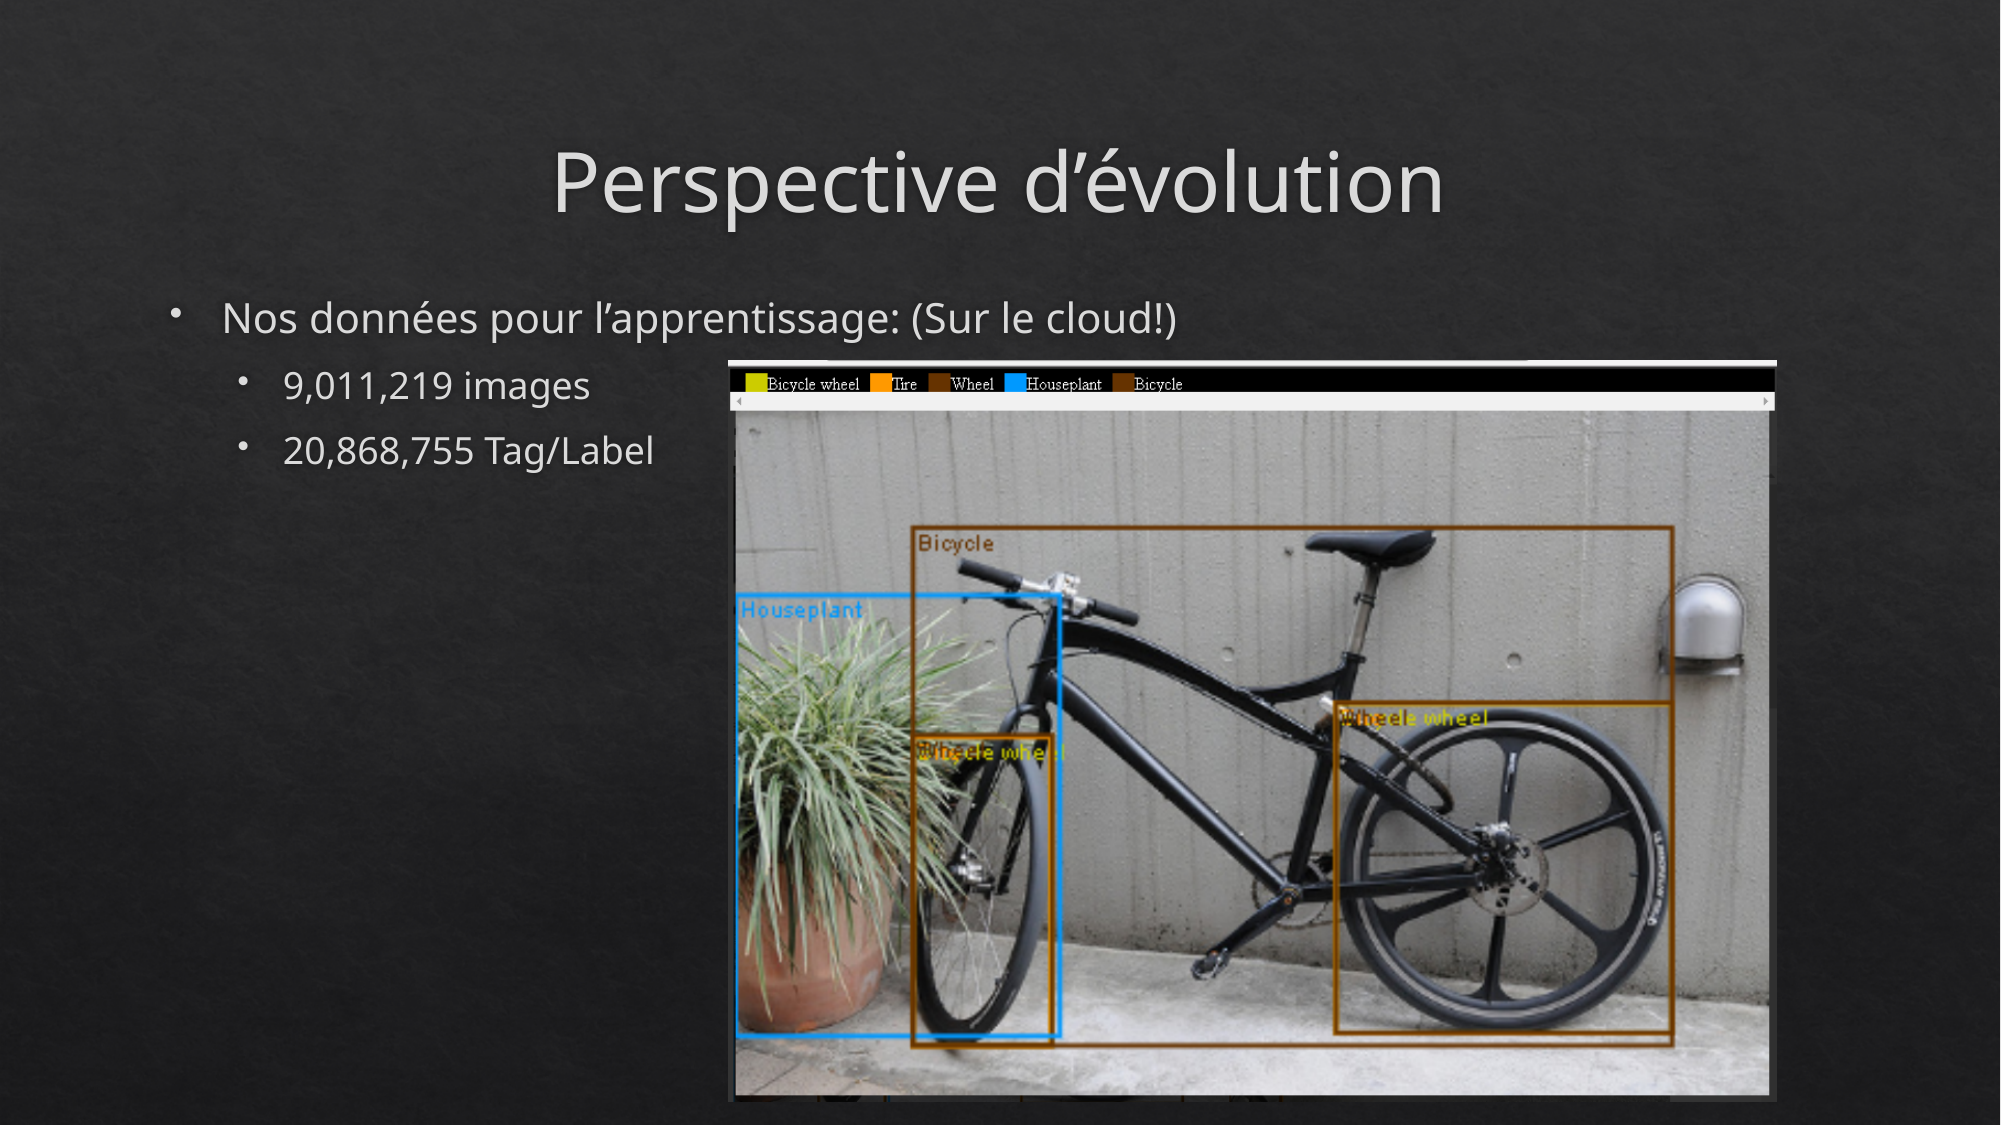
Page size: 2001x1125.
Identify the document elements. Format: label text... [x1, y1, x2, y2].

picture [727, 360, 1777, 1103]
title Perspective d’évolution [149, 99, 1849, 260]
list Nos données pour l’apprentissage: (Sur le cloud!) 9,011,219 images 20,868,755 Tag/Label [149, 284, 1849, 950]
